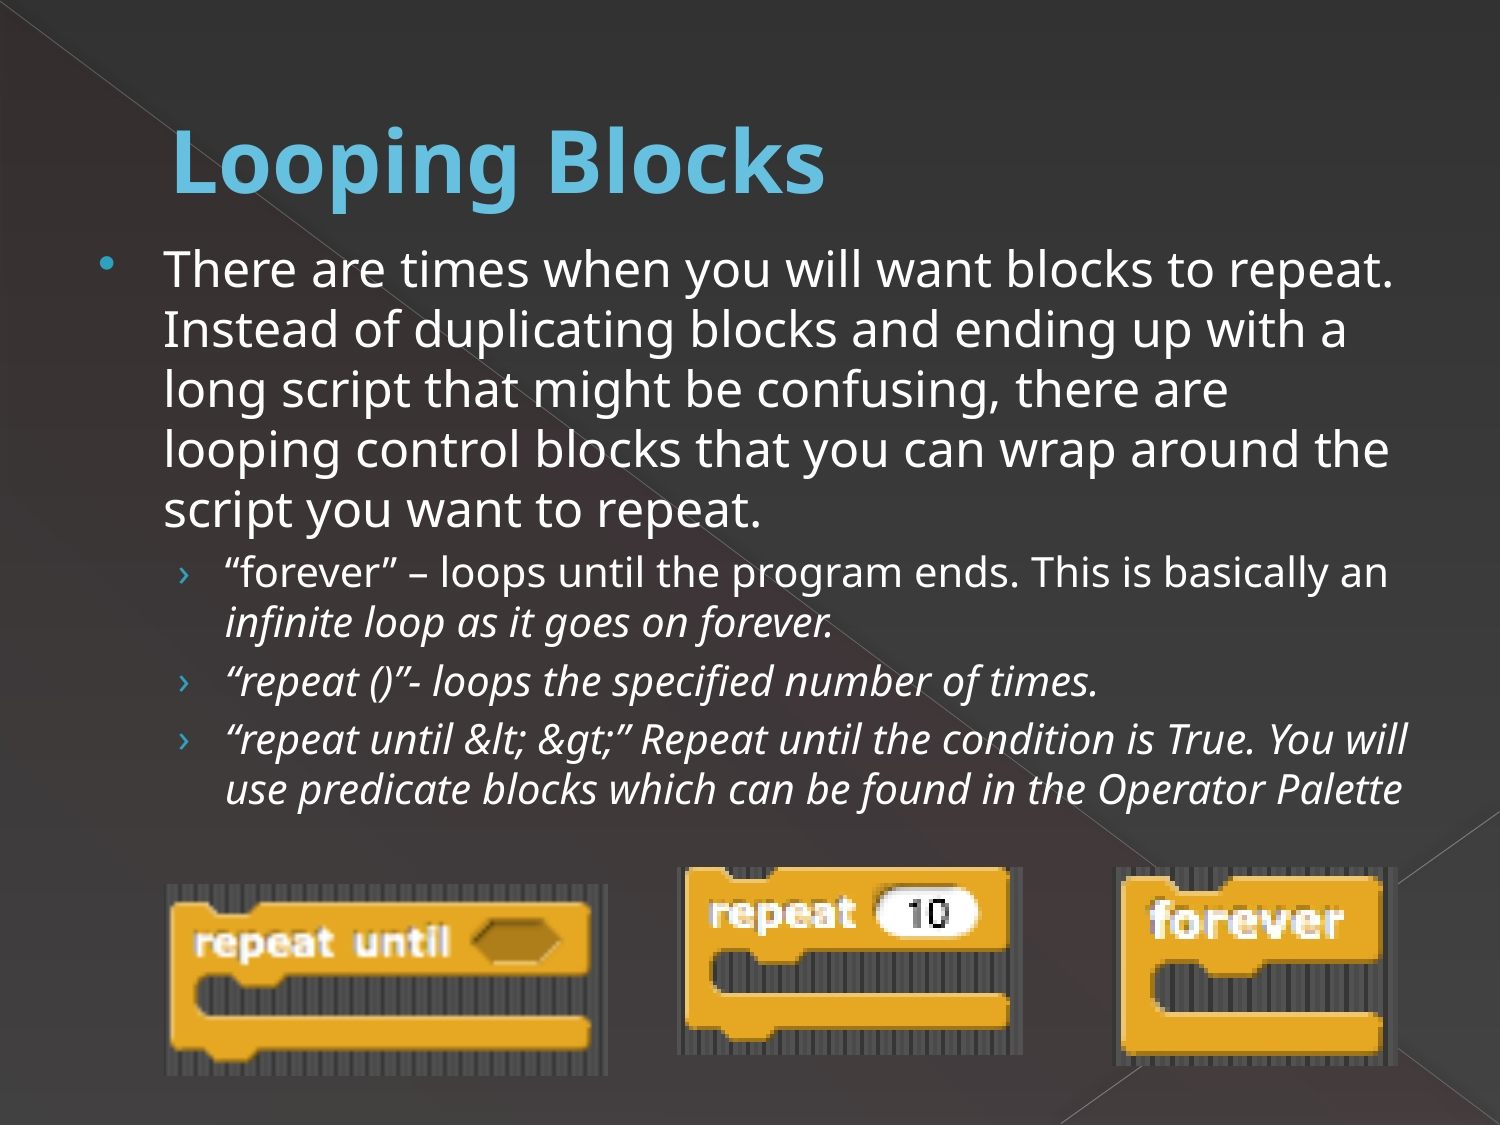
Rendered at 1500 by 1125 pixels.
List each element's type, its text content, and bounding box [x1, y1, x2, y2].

picture [164, 884, 608, 1076]
picture [1111, 867, 1398, 1067]
list There are times when you will want blocks to repeat. Instead of duplicating blocks and ending up with a long script that might be confusing, there are looping control blocks that you can wrap around the script you want to repeat. “forever” – loops until the program ends. This is basically an infinite loop as it goes on forever. “repeat ()”- loops the specified number of times. “repeat until &lt; &gt;” Repeat until the condition is True. You will use predicate blocks which can be found in the Operator Palette [75, 230, 1425, 981]
title Looping Blocks [75, 43, 1425, 230]
picture [676, 867, 1023, 1056]
